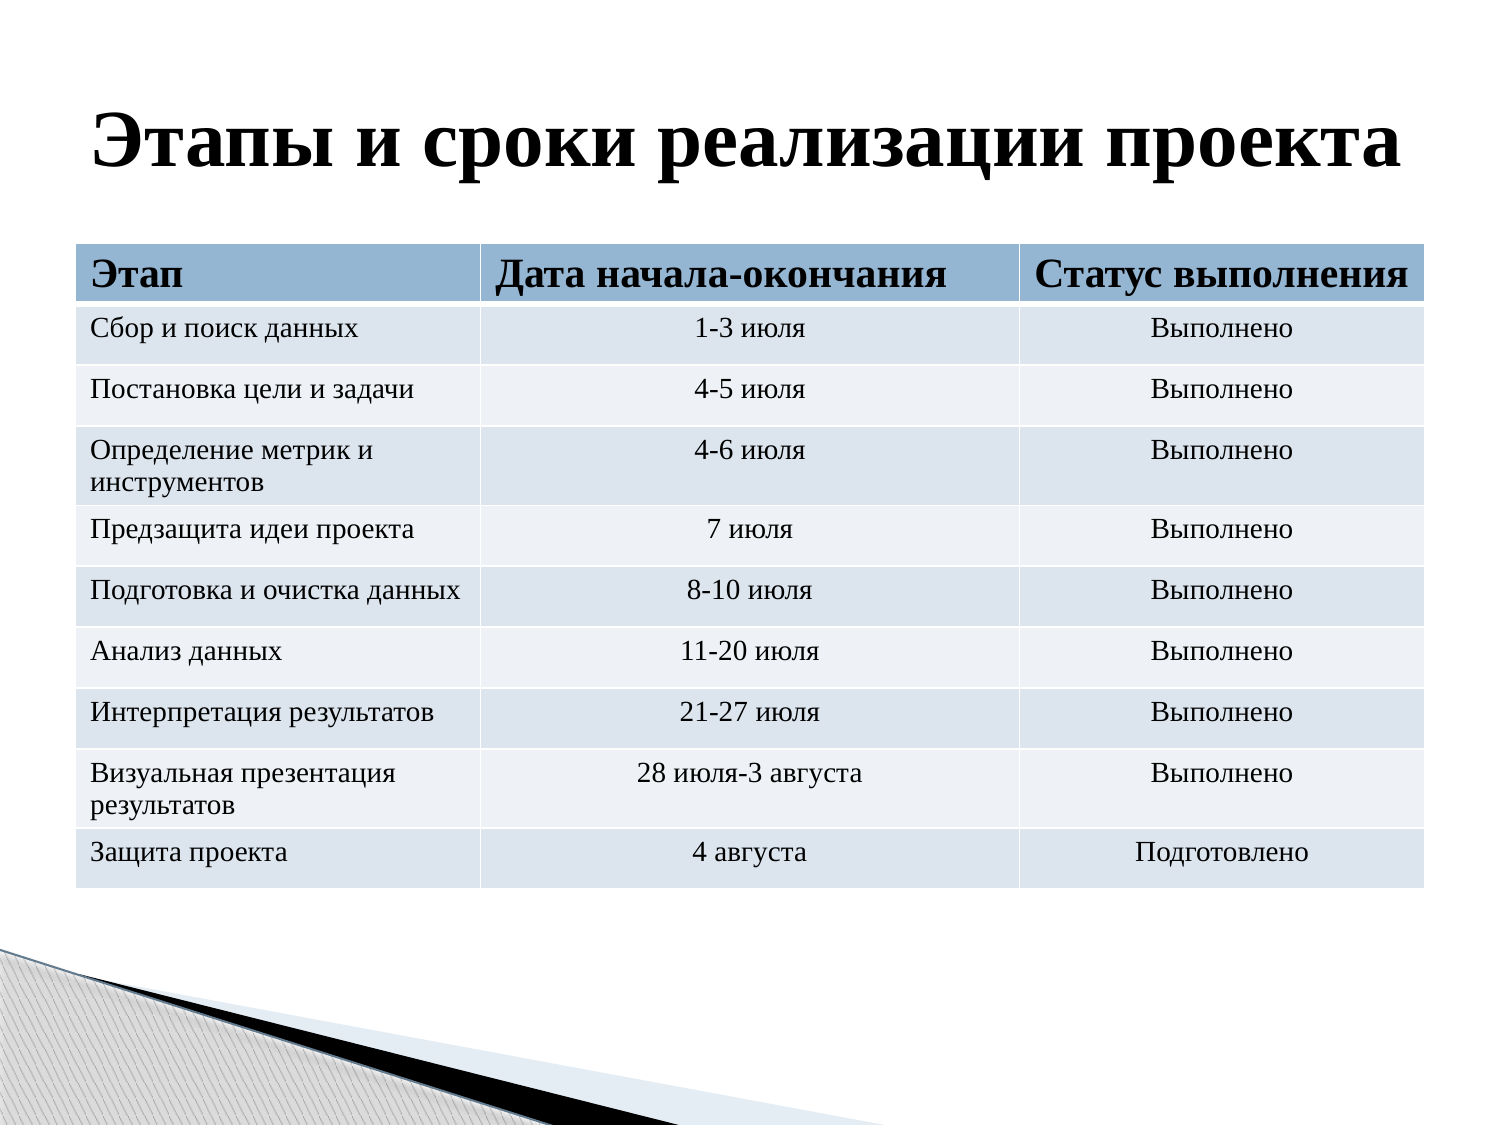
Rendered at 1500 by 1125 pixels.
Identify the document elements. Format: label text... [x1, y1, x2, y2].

table_cell Подготовлено [1020, 829, 1424, 888]
table_header Дата начала-окончания [481, 244, 1019, 301]
table_cell Выполнено [1020, 750, 1424, 827]
table_cell Выполнено [1020, 689, 1424, 748]
table_cell Выполнено [1020, 567, 1424, 626]
table_cell 4 августа [481, 829, 1019, 888]
table_header Статус выполнения [1020, 244, 1424, 301]
table_cell Защита проекта [76, 829, 480, 888]
table_cell Анализ данных [76, 628, 480, 687]
table_cell 1-3 июля [481, 307, 1019, 364]
table_cell Сбор и поиск данных [76, 307, 480, 364]
table_cell 11-20 июля [481, 628, 1019, 687]
table_cell Визуальная презентация результатов [76, 750, 480, 827]
table_cell Предзащита идеи проекта [76, 506, 480, 565]
table_cell Выполнено [1020, 307, 1424, 364]
table_header Этап [76, 244, 480, 301]
table_cell 21-27 июля [481, 689, 1019, 748]
table_cell Подготовка и очистка данных [76, 567, 480, 626]
table_cell Выполнено [1020, 366, 1424, 425]
table_cell 7 июля [481, 506, 1019, 565]
table_cell Выполнено [1020, 506, 1424, 565]
table_cell Интерпретация результатов [76, 689, 480, 748]
title Этапы и сроки реализации проекта [75, 45, 1425, 233]
table_cell 4-5 июля [481, 366, 1019, 425]
table_cell 4-6 июля [481, 427, 1019, 505]
table_cell 8-10 июля [481, 567, 1019, 626]
table_cell Выполнено [1020, 427, 1424, 505]
table_cell Постановка цели и задачи [76, 366, 480, 425]
table_cell Выполнено [1020, 628, 1424, 687]
table_cell 28 июля-3 августа [481, 750, 1019, 827]
table_cell Определение метрик и инструментов [76, 427, 480, 505]
